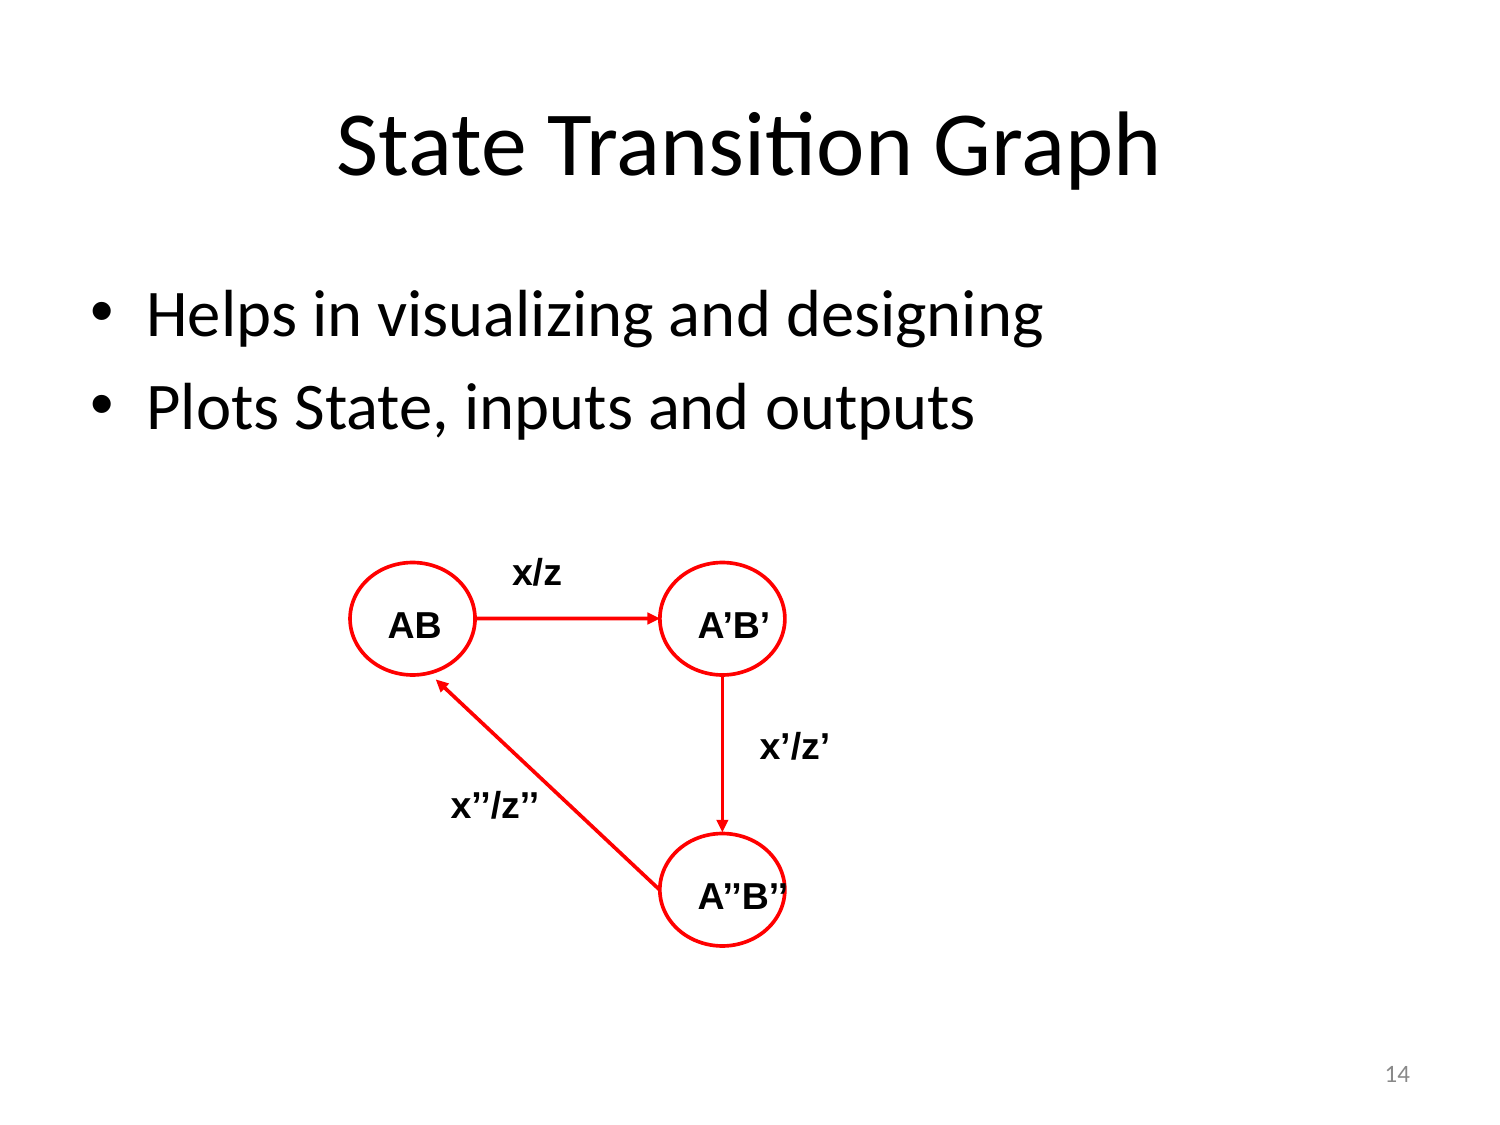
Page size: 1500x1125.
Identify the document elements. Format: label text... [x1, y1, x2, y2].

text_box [659, 562, 787, 676]
text_box x/z [497, 540, 621, 601]
slide_number 14 [1074, 1042, 1425, 1103]
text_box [349, 562, 476, 676]
list Helps in visualizing and designing Plots State, inputs and outputs [75, 262, 1425, 1005]
text_box [716, 685, 729, 831]
title State Transition Graph [75, 45, 1425, 233]
text_box [479, 612, 654, 625]
text_box x’/z’ [744, 714, 868, 775]
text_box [659, 833, 805, 947]
text_box x’’/z’’ [435, 773, 559, 833]
text_box [437, 685, 536, 773]
